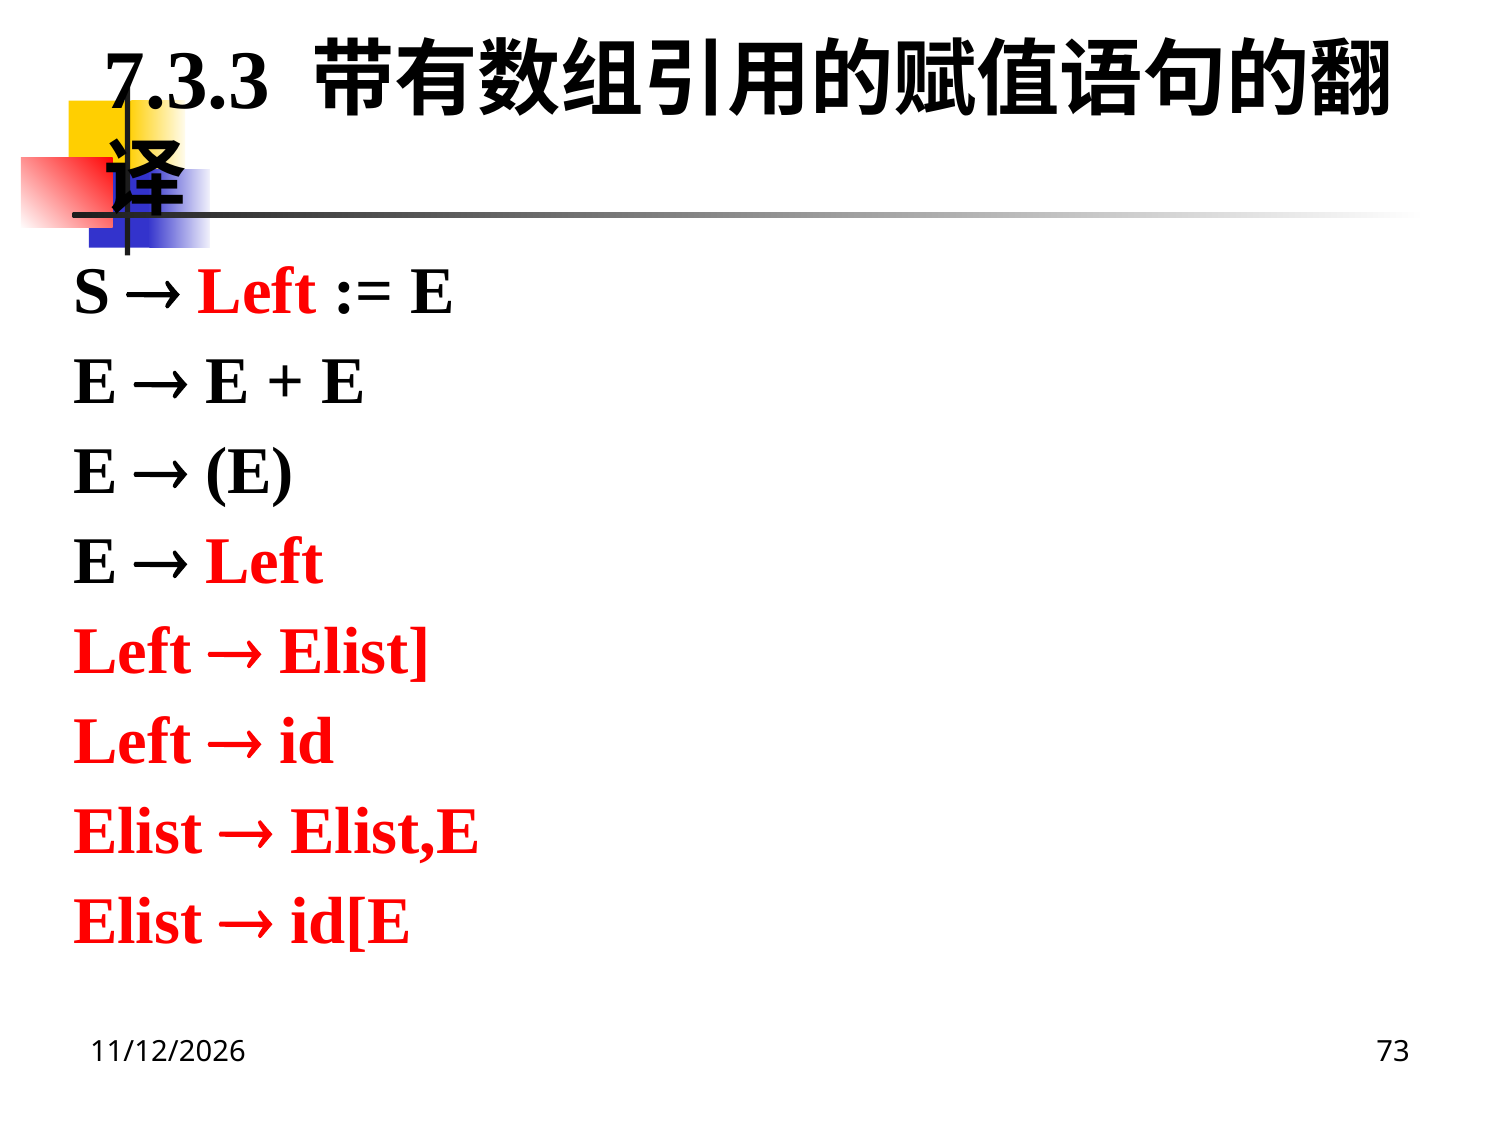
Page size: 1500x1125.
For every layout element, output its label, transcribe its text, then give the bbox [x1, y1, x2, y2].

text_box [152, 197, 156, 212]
slide_number 73 [1074, 1024, 1425, 1103]
text_box [157, 197, 161, 212]
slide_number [75, 1024, 425, 1103]
text_box [113, 197, 124, 212]
text_box [131, 197, 149, 203]
title 7.3.3 带有数组引用的赋值语句的翻译 [88, 54, 1483, 197]
list S  Left := E E  E + E E  (E) E  Left Left  Elist] Left  id Elist  Elist,E Elist  id[E [58, 239, 1471, 1000]
